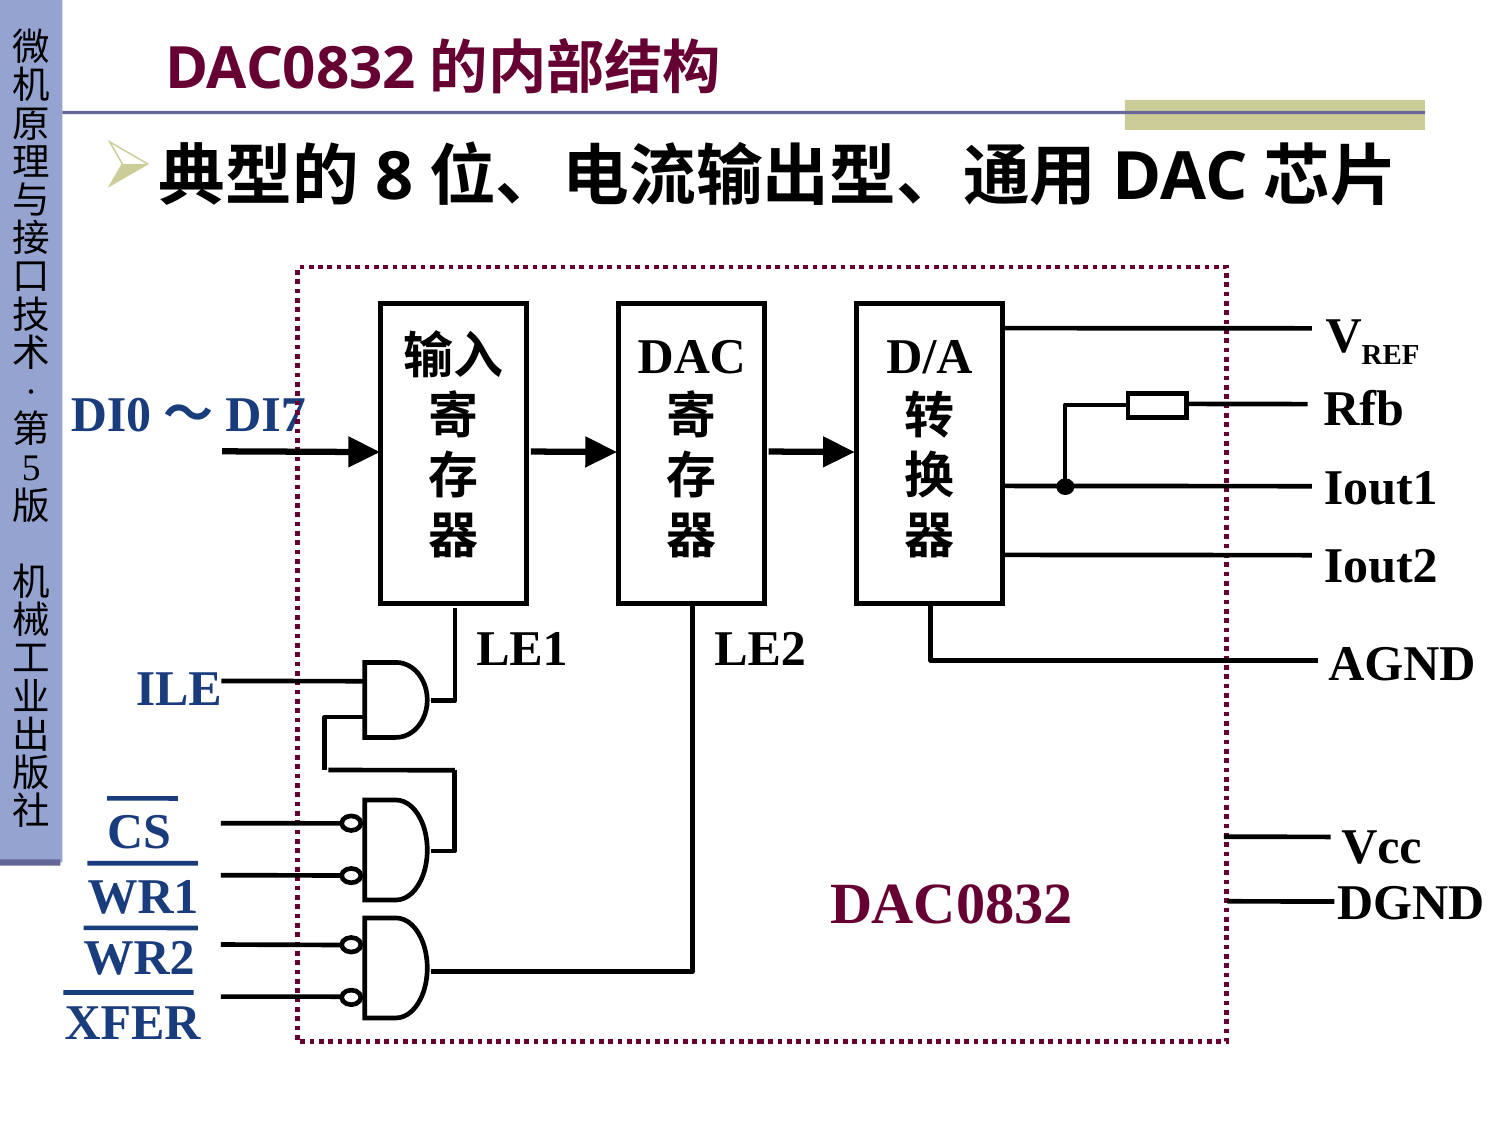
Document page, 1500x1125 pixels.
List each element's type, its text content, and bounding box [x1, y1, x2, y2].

list 典型的8位、电流输出型、通用DAC芯片 [87, 124, 1451, 265]
title DAC0832的内部结构 [149, 24, 1426, 105]
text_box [51, 266, 1497, 1042]
